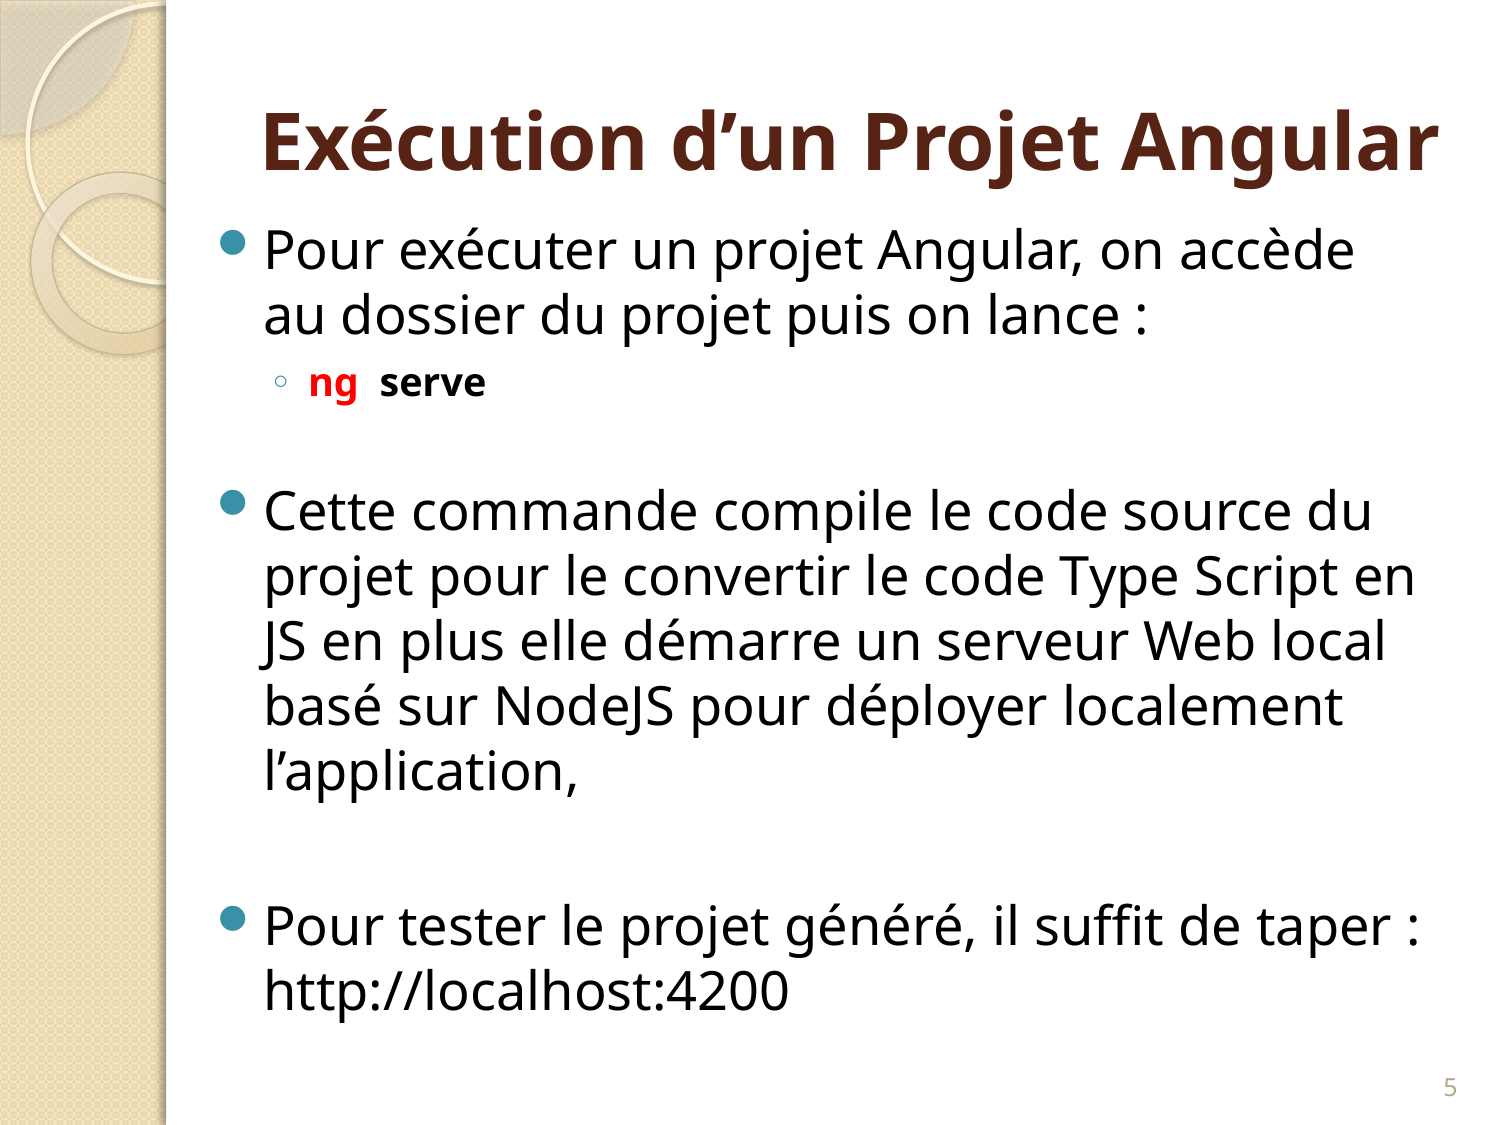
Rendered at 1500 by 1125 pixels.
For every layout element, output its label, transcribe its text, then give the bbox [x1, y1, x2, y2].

title Exécution d’un Projet Angular [235, 45, 1466, 233]
slide_number 5 [1413, 1034, 1488, 1113]
text_box Pour exécuter un projet Angular, on accède au dossier du projet puis on lance : ng serve Cette commande compile le code source du projet pour le convertir le code Type Script en JS en plus elle démarre un serveur Web local basé sur NodeJS pour déployer localement l’application, Pour tester le projet généré, il suffit de taper : http://localhost:4200 [188, 208, 1447, 1035]
